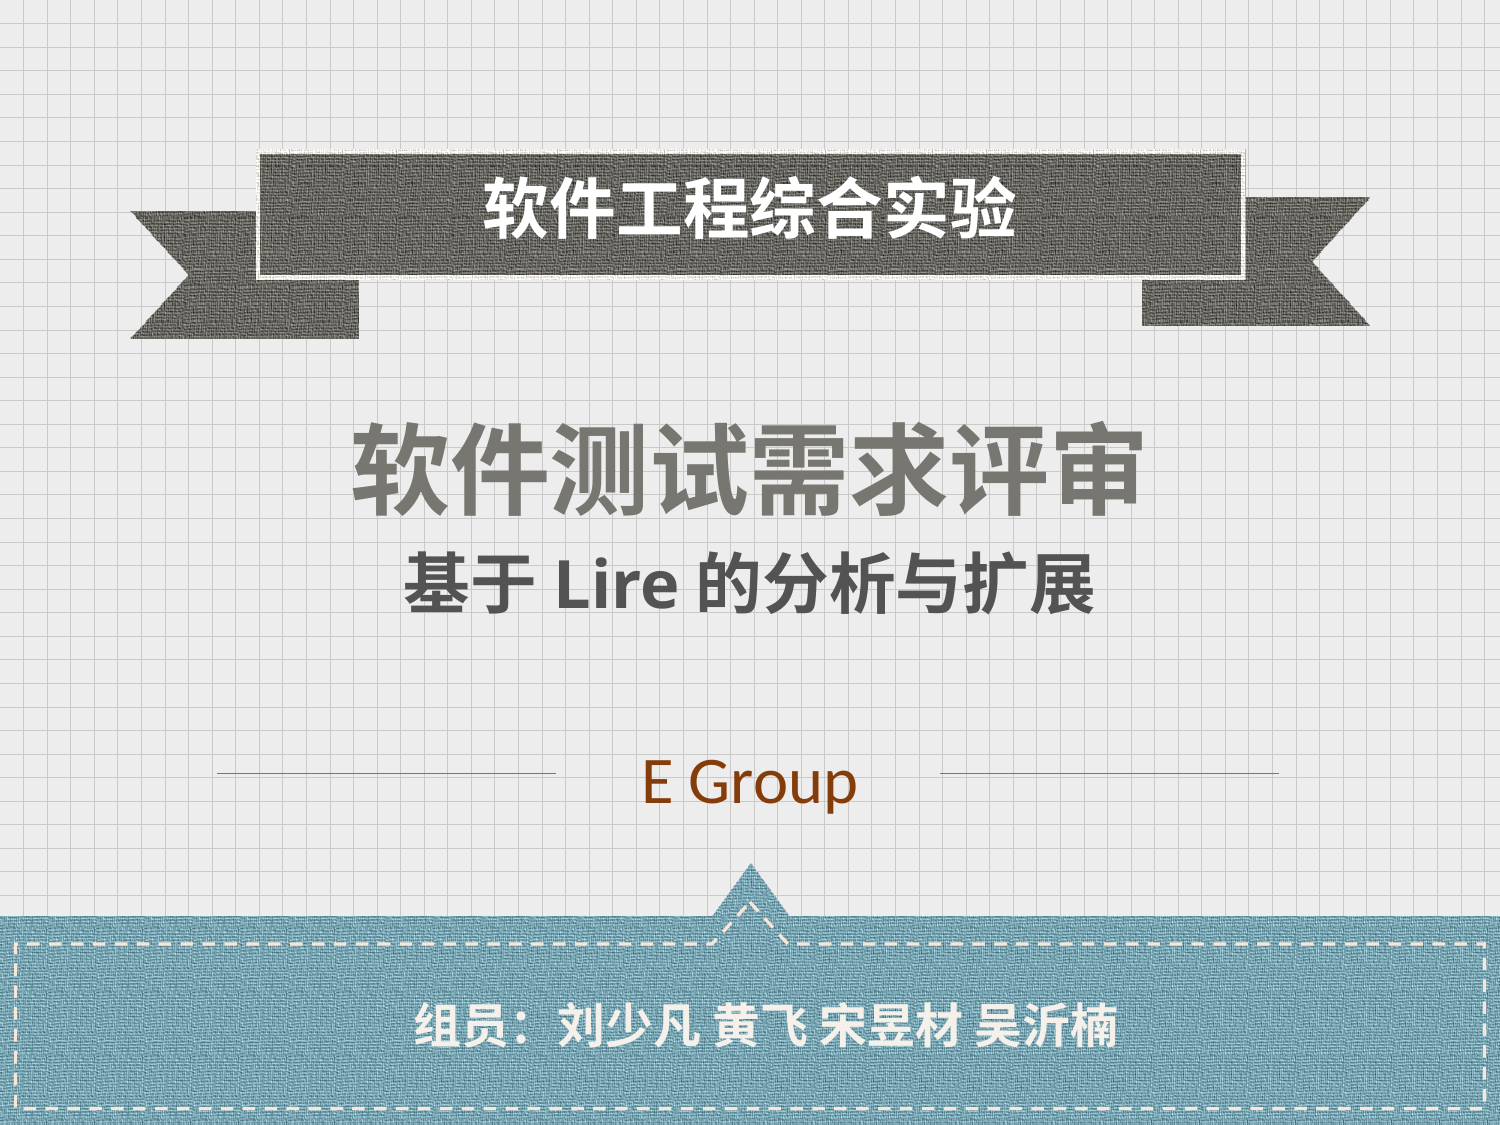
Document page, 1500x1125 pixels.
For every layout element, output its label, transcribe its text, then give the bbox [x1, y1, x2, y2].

list 基于Lire的分析与扩展 [93, 543, 1407, 640]
picture [130, 149, 1370, 339]
list 软件工程综合实验 [260, 149, 1240, 275]
list 软件测试需求评审 [93, 413, 1407, 543]
list 组员：刘少凡 黄飞 宋昱材 吴沂楠 [93, 994, 1407, 1062]
picture [0, 863, 1500, 1125]
list E Group [573, 738, 927, 804]
